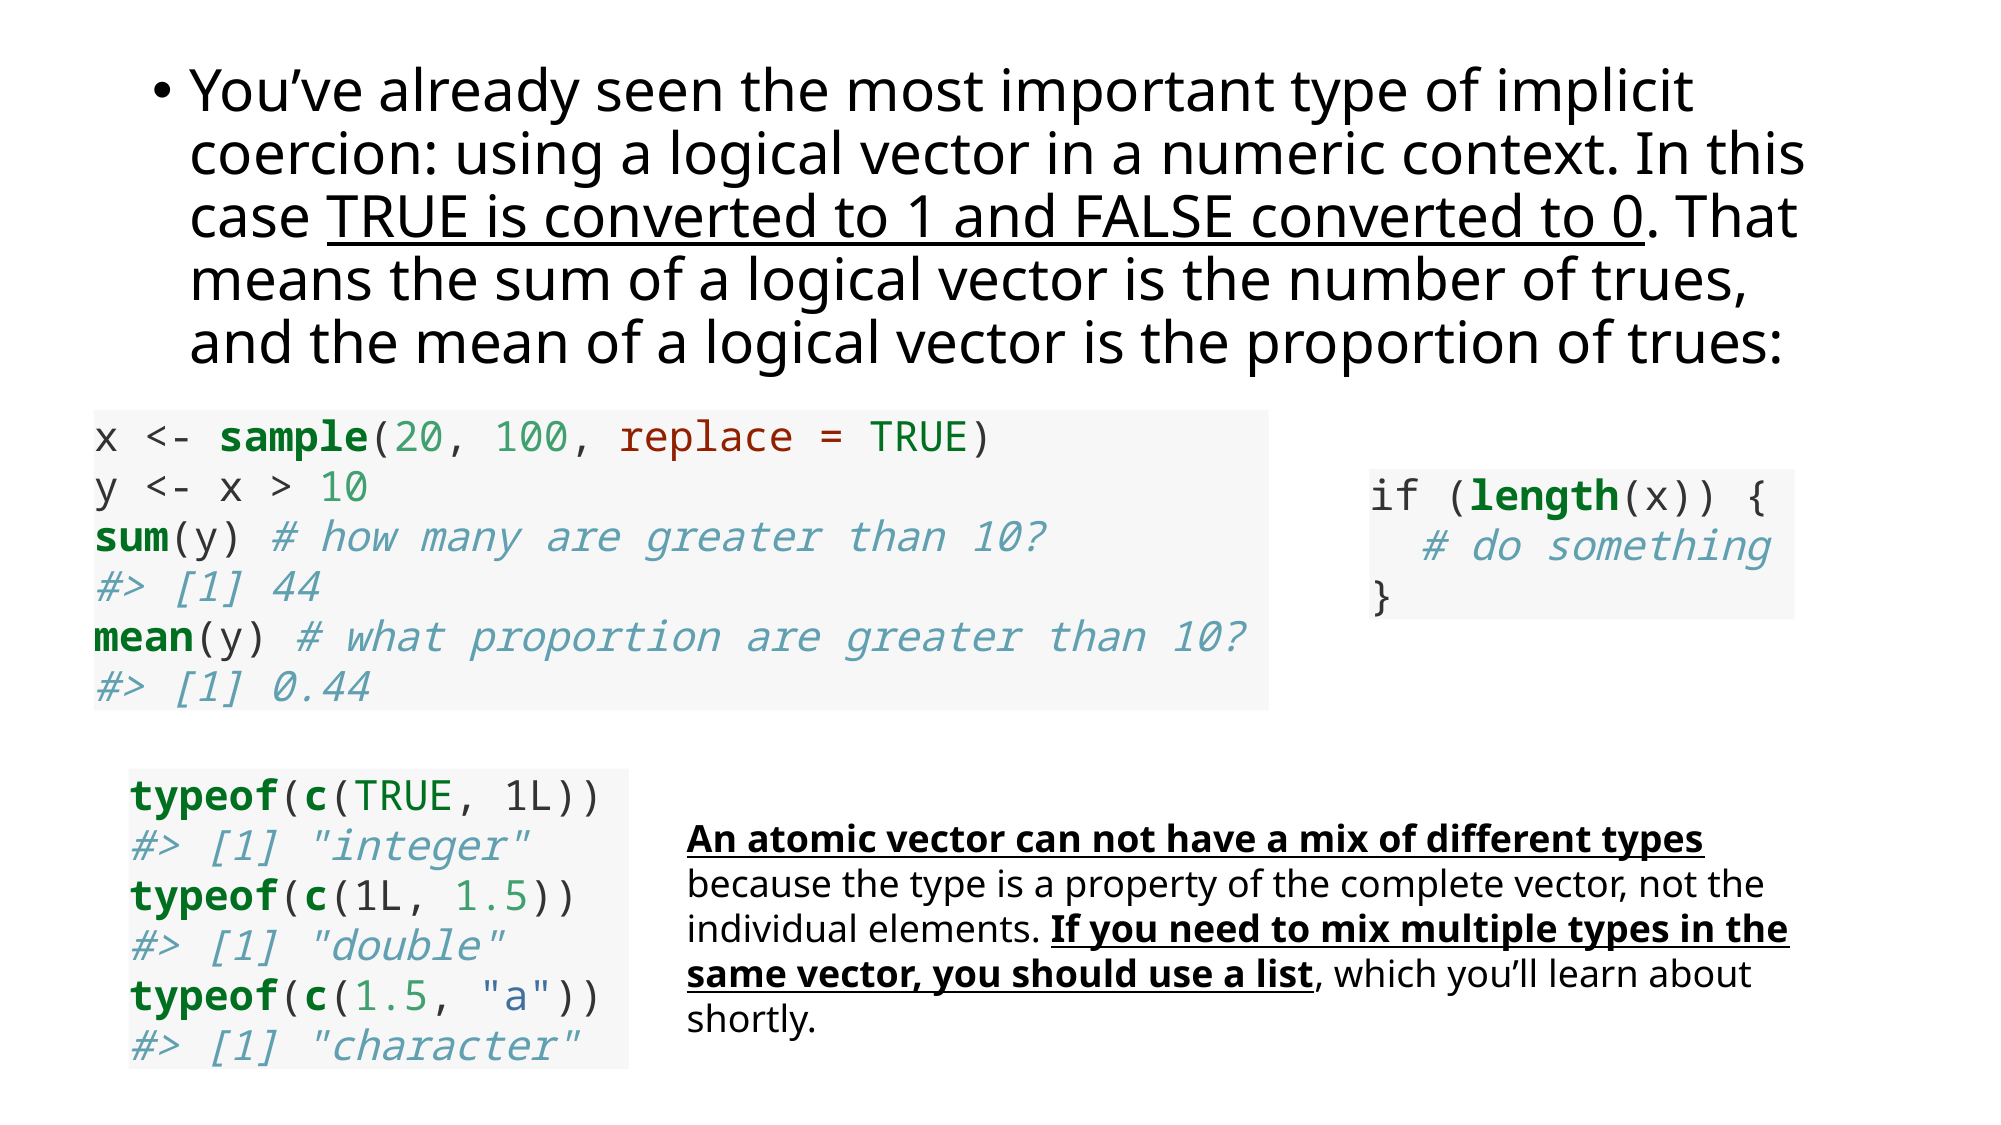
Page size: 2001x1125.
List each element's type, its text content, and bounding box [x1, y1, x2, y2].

text_box if (length(x)) { # do something } [1369, 469, 1795, 620]
text_box typeof(c(TRUE, 1L)) #> [1] "integer" typeof(c(1L, 1.5)) #> [1] "double" typeof(c(1.5, "a")) #> [1] "character" [128, 768, 629, 1069]
text_box x <- sample(20, 100, replace = TRUE) y <- x > 10 sum(y) # how many are greater than 10? #> [1] 44 mean(y) # what proportion are greater than 10? #> [1] 0.44 [93, 410, 1269, 711]
text_box An atomic vector can not have a mix of different types because the type is a property of the complete vector, not the individual elements. If you need to mix multiple types in the same vector, you should use a list, which you’ll learn about shortly. [671, 807, 1853, 1048]
list You’ve already seen the most important type of implicit coercion: using a logical vector in a numeric context. In this case TRUE is converted to 1 and FALSE converted to 0. That means the sum of a logical vector is the number of trues, and the mean of a logical vector is the proportion of trues: [137, 53, 1863, 768]
